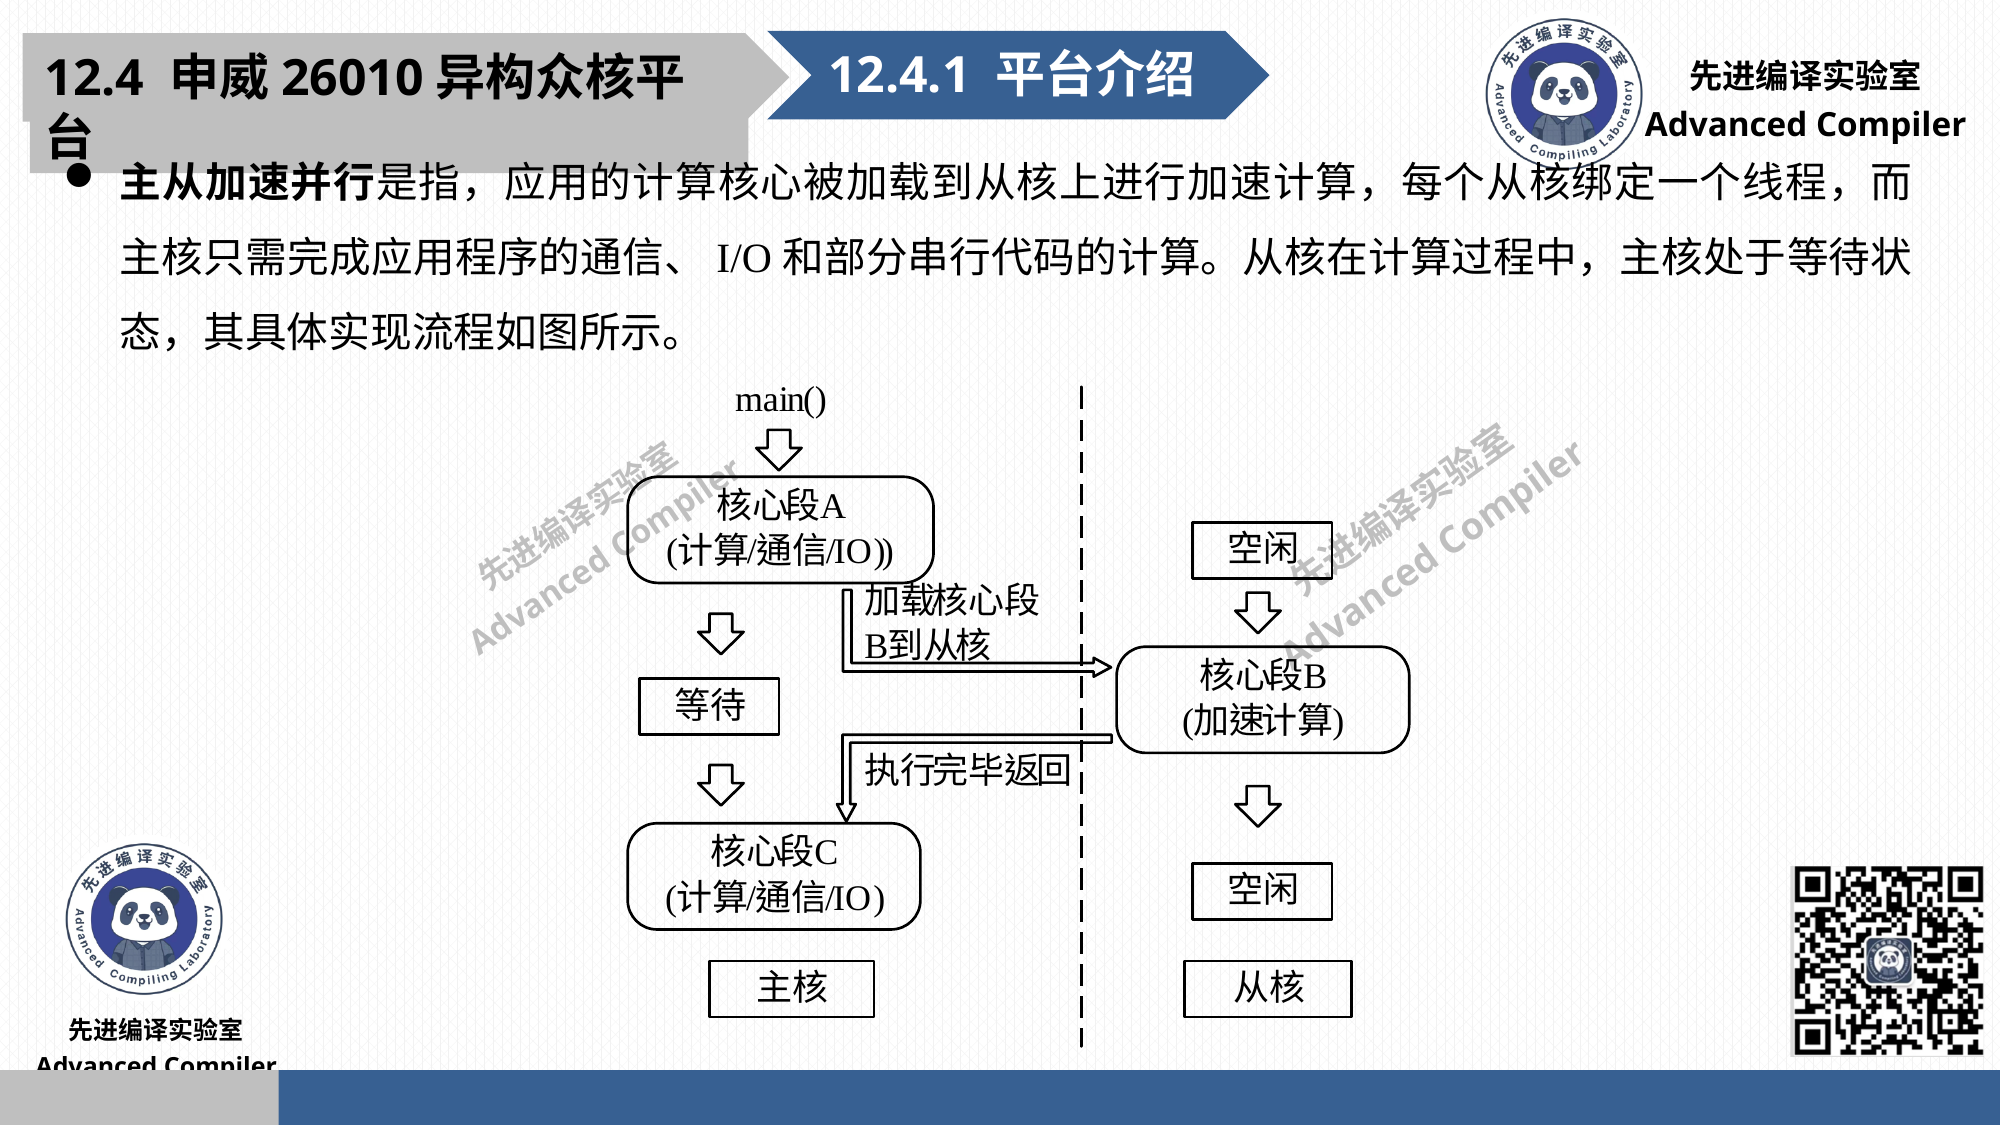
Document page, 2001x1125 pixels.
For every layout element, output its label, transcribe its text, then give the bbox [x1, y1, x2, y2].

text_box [618, 362, 1412, 1051]
text_box [281, 1068, 2000, 1125]
picture [57, 834, 231, 1002]
text_box [0, 1068, 281, 1125]
picture [1477, 9, 1651, 123]
picture [1790, 866, 1985, 1057]
text_box 主从加速并行是指，应用的计算核心被加载到从核上进行加速计算，每个从核绑定一个线程，而主核只需完成应用程序的通信、I/O和部分串行代码的计算。从核在计算过程中，主核处于等待状态，其具体实现流程如图所示。 [48, 123, 1928, 363]
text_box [22, 32, 790, 122]
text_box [766, 30, 1310, 120]
